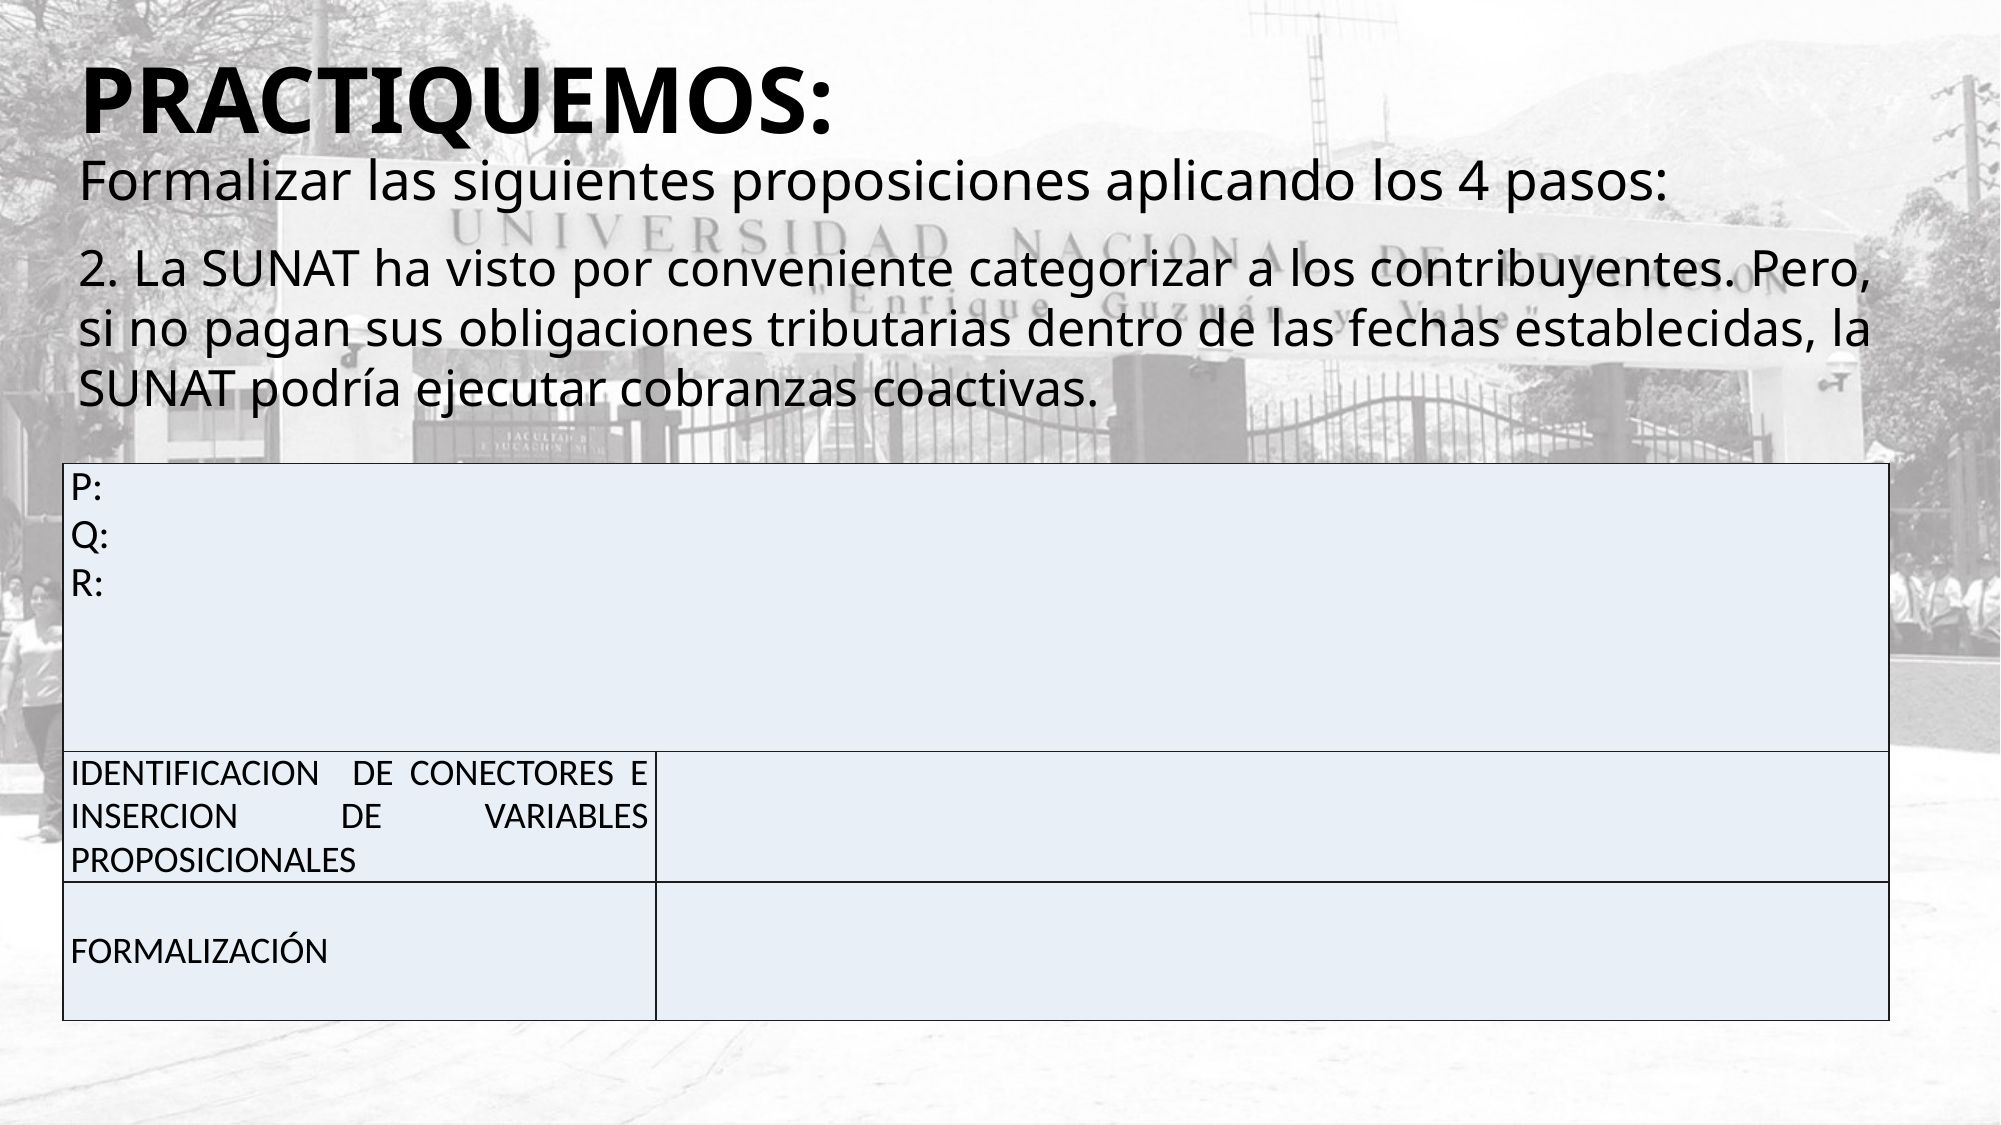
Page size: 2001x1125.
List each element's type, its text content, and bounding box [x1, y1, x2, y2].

table_cell IDENTIFICACION DE CONECTORES E INSERCION DE VARIABLES PROPOSICIONALES [64, 752, 655, 881]
table_cell FORMALIZACIÓN [64, 883, 655, 1020]
table_cell [657, 752, 1888, 881]
text_box 2. La SUNAT ha visto por conveniente categorizar a los contribuyentes. Pero, si no pagan sus obligaciones tributarias dentro de las fechas establecidas, la SUNAT podría ejecutar cobranzas coactivas. [63, 229, 1890, 424]
text_box Formalizar las siguientes proposiciones aplicando los 4 pasos: [63, 138, 1789, 226]
table_cell [657, 883, 1888, 1020]
table_header P: Q: R: [64, 464, 1888, 751]
title PRACTIQUEMOS: [63, 37, 1789, 138]
picture [0, 0, 2001, 1125]
